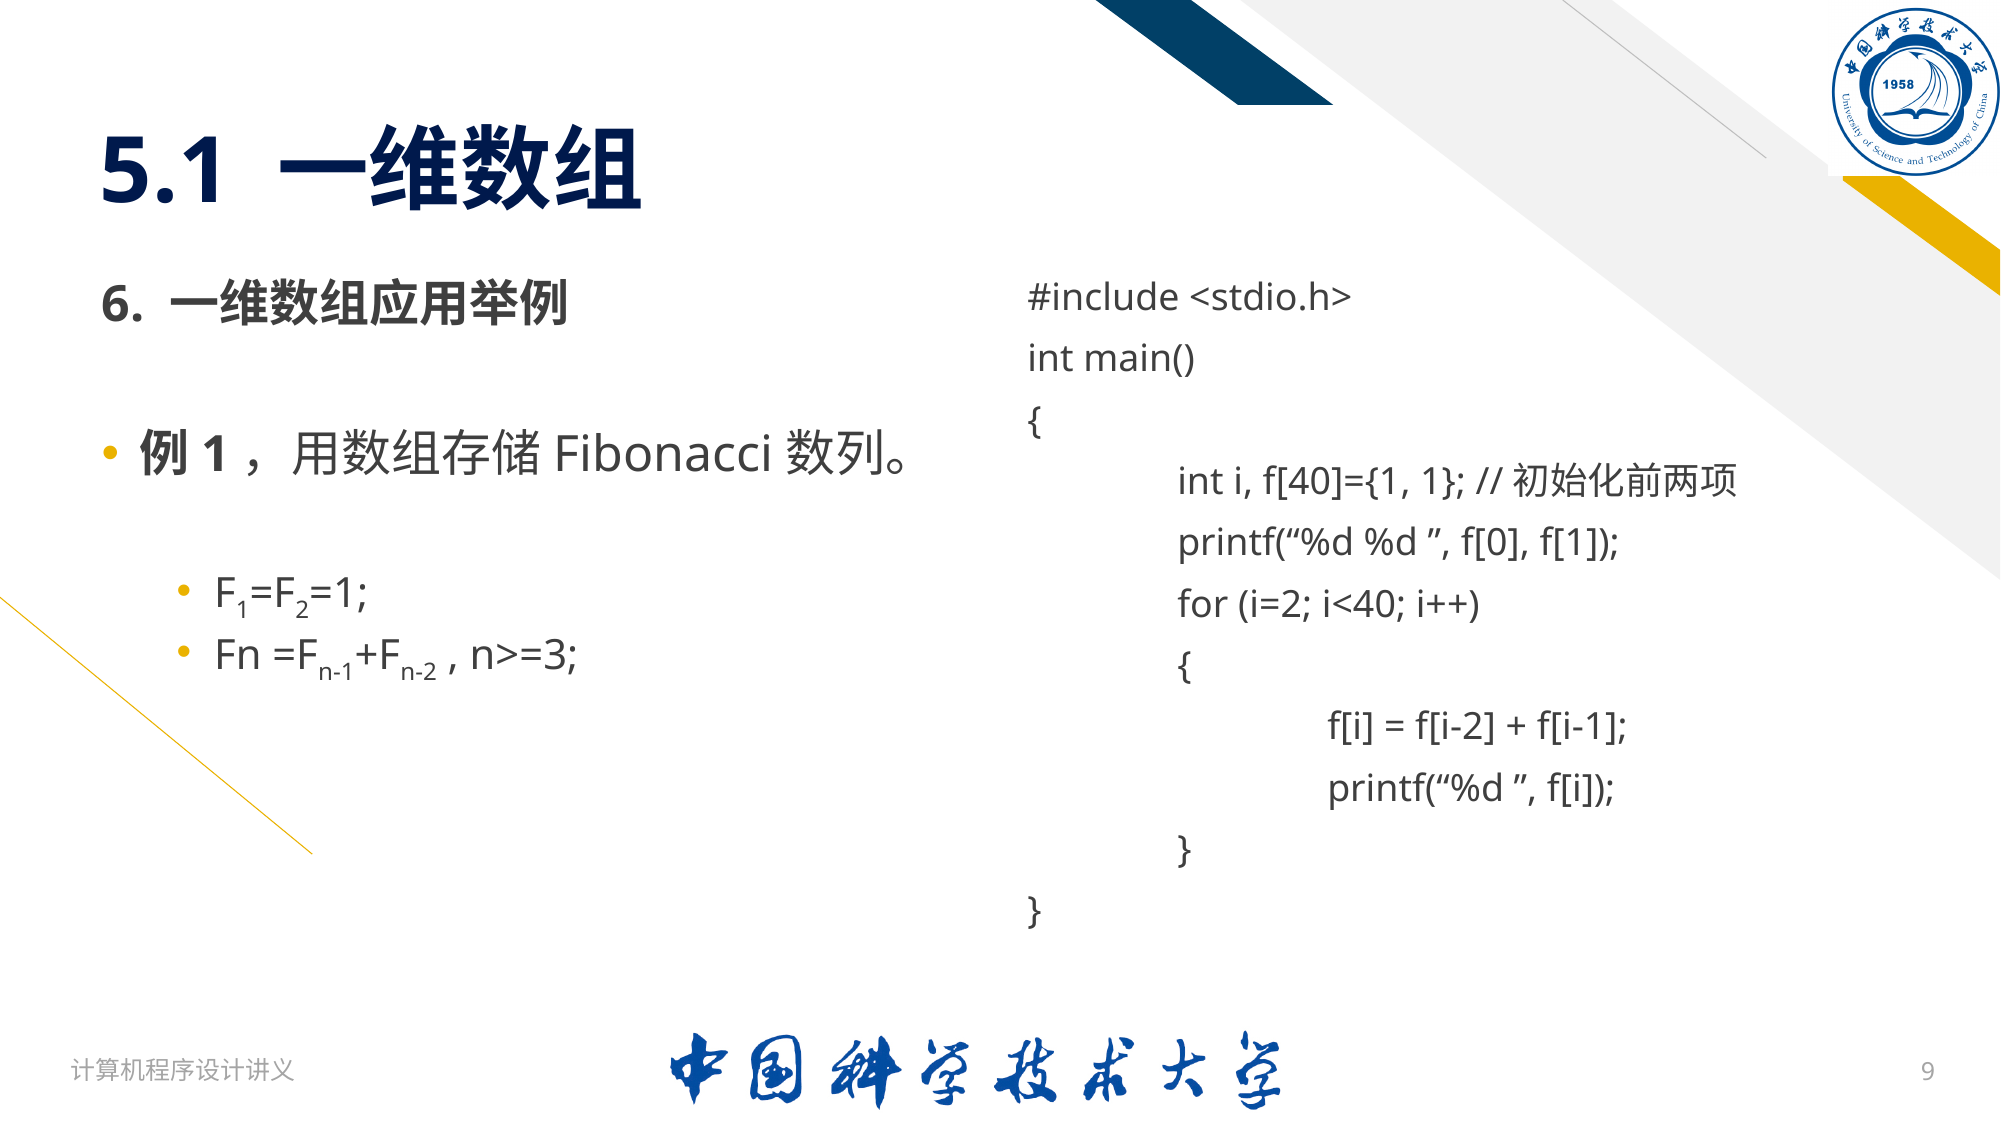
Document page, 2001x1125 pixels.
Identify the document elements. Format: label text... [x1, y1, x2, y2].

slide_number 9 [1828, 1042, 1950, 1103]
footer 计算机程序设计讲义 [55, 1042, 731, 1103]
list 6. 一维数组应用举例 例1，用数组存储Fibonacci数列。 F1=F2=1; Fn =Fn-1+Fn-2 , n>=3; [86, 270, 937, 1014]
list #include <stdio.h> int main() { int i, f[40]={1, 1}; //初始化前两项 printf(“%d %d ”, f[0], f[1]); for (i=2; i<40; i++) { f[i] = f[i-2] + f[i-1]; printf(“%d ”, f[i]); } } [1012, 270, 1886, 1014]
picture [653, 1016, 1295, 1113]
picture [1828, 0, 2000, 176]
title 5.1 一维数组 [85, 34, 1453, 223]
